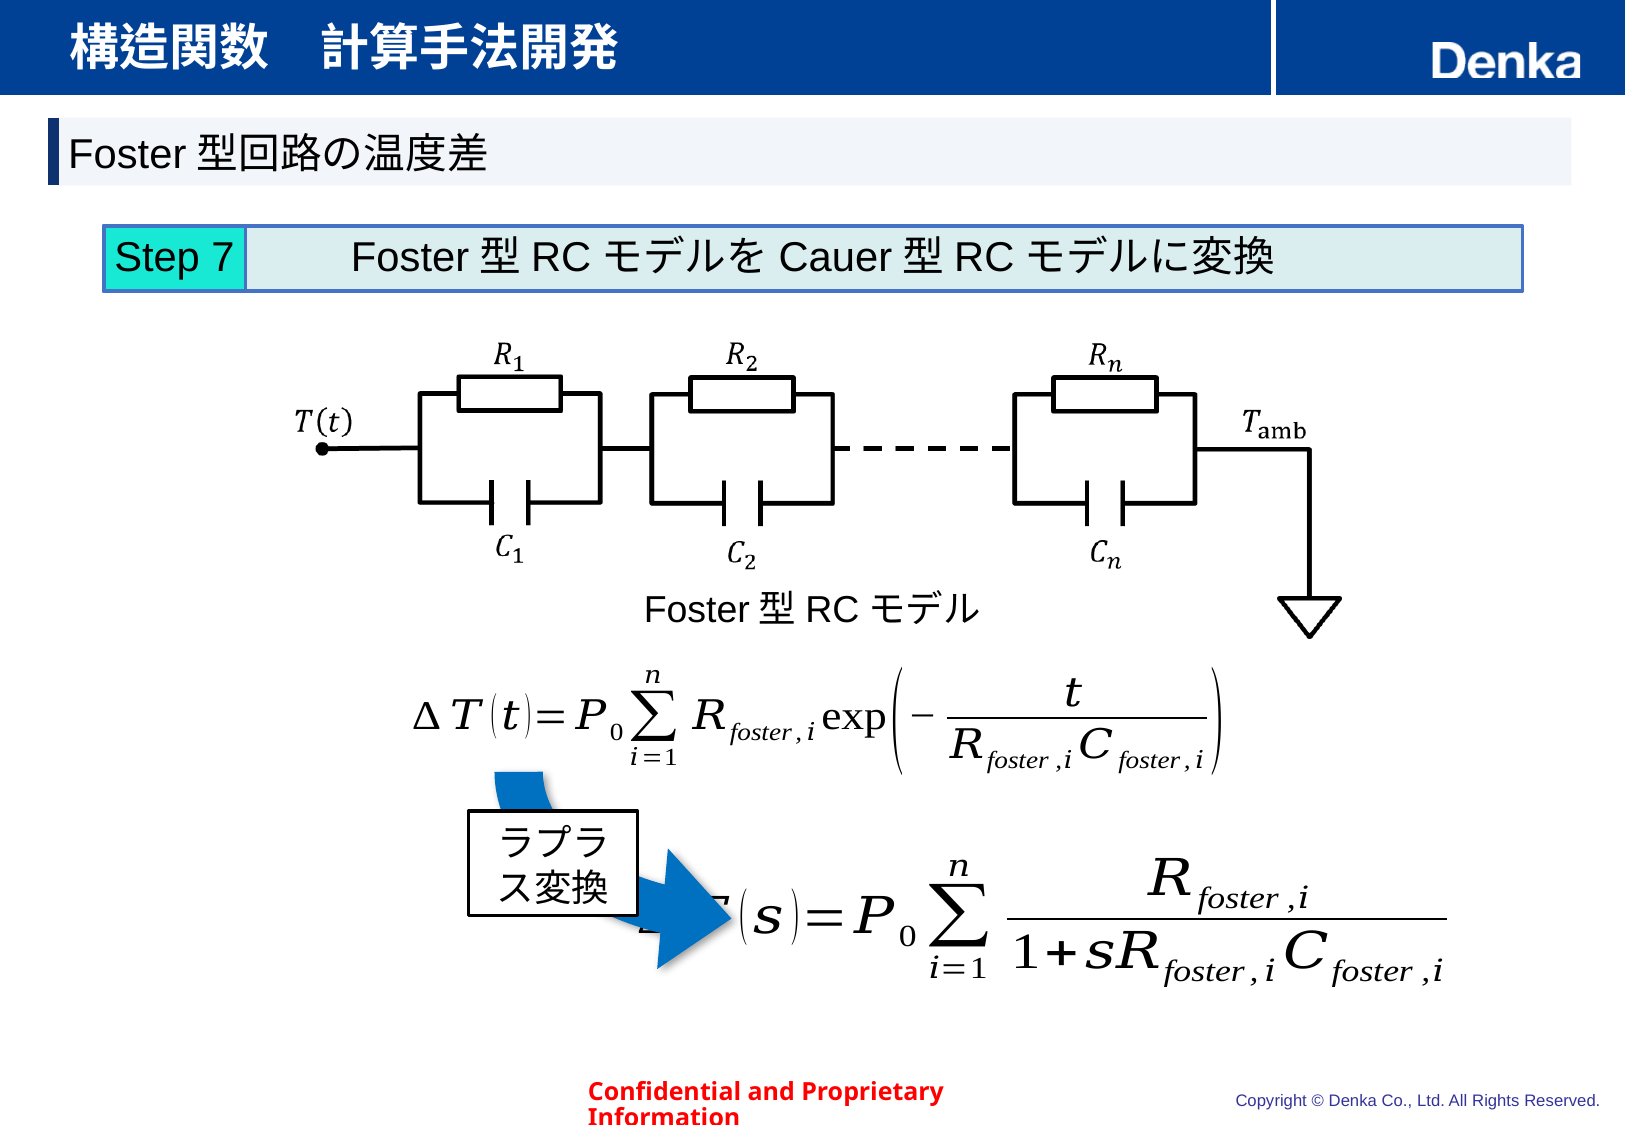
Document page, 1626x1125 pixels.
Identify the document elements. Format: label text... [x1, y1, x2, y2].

text_box [610, 848, 732, 970]
title 構造関数 計算手法開発 [54, 0, 1220, 95]
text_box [53, 117, 1572, 186]
text_box Foster型RCモデルをCauer型RCモデルに変換 [246, 225, 1523, 291]
picture [282, 326, 1342, 639]
text_box [494, 771, 554, 811]
text_box ラプラス変換 [468, 811, 638, 916]
text_box Step 7 [103, 225, 246, 291]
